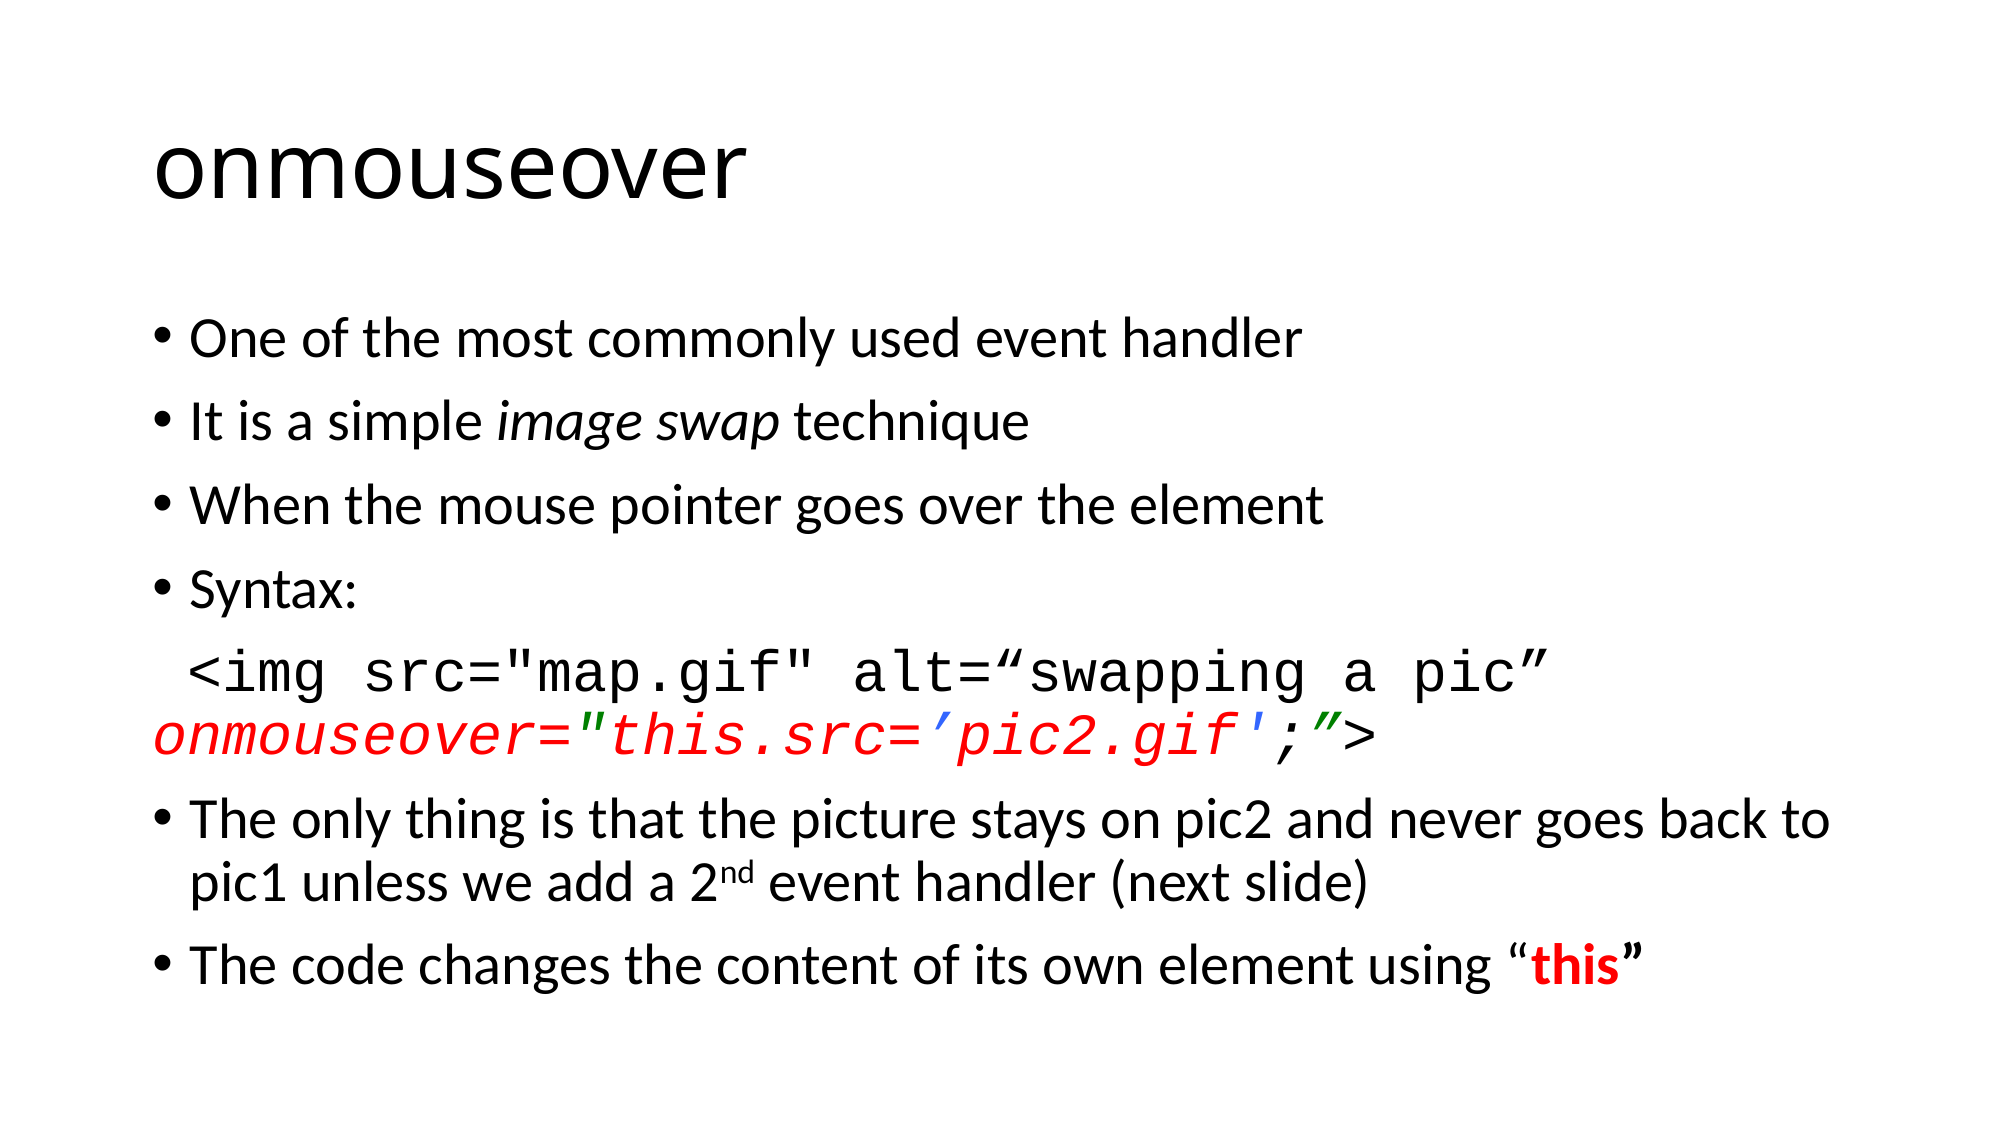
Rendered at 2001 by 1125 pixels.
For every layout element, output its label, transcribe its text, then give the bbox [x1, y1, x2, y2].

list One of the most commonly used event handler It is a simple image swap technique When the mouse pointer goes over the element Syntax: <img src="map.gif" alt=“swapping a pic” onmouseover="this.src=’pic2.gif';”> The only thing is that the picture stays on pic2 and never goes back to pic1 unless we add a 2nd event handler (next slide) The code changes the content of its own element using “this” [137, 299, 1863, 1014]
title onmouseover [137, 59, 1863, 278]
